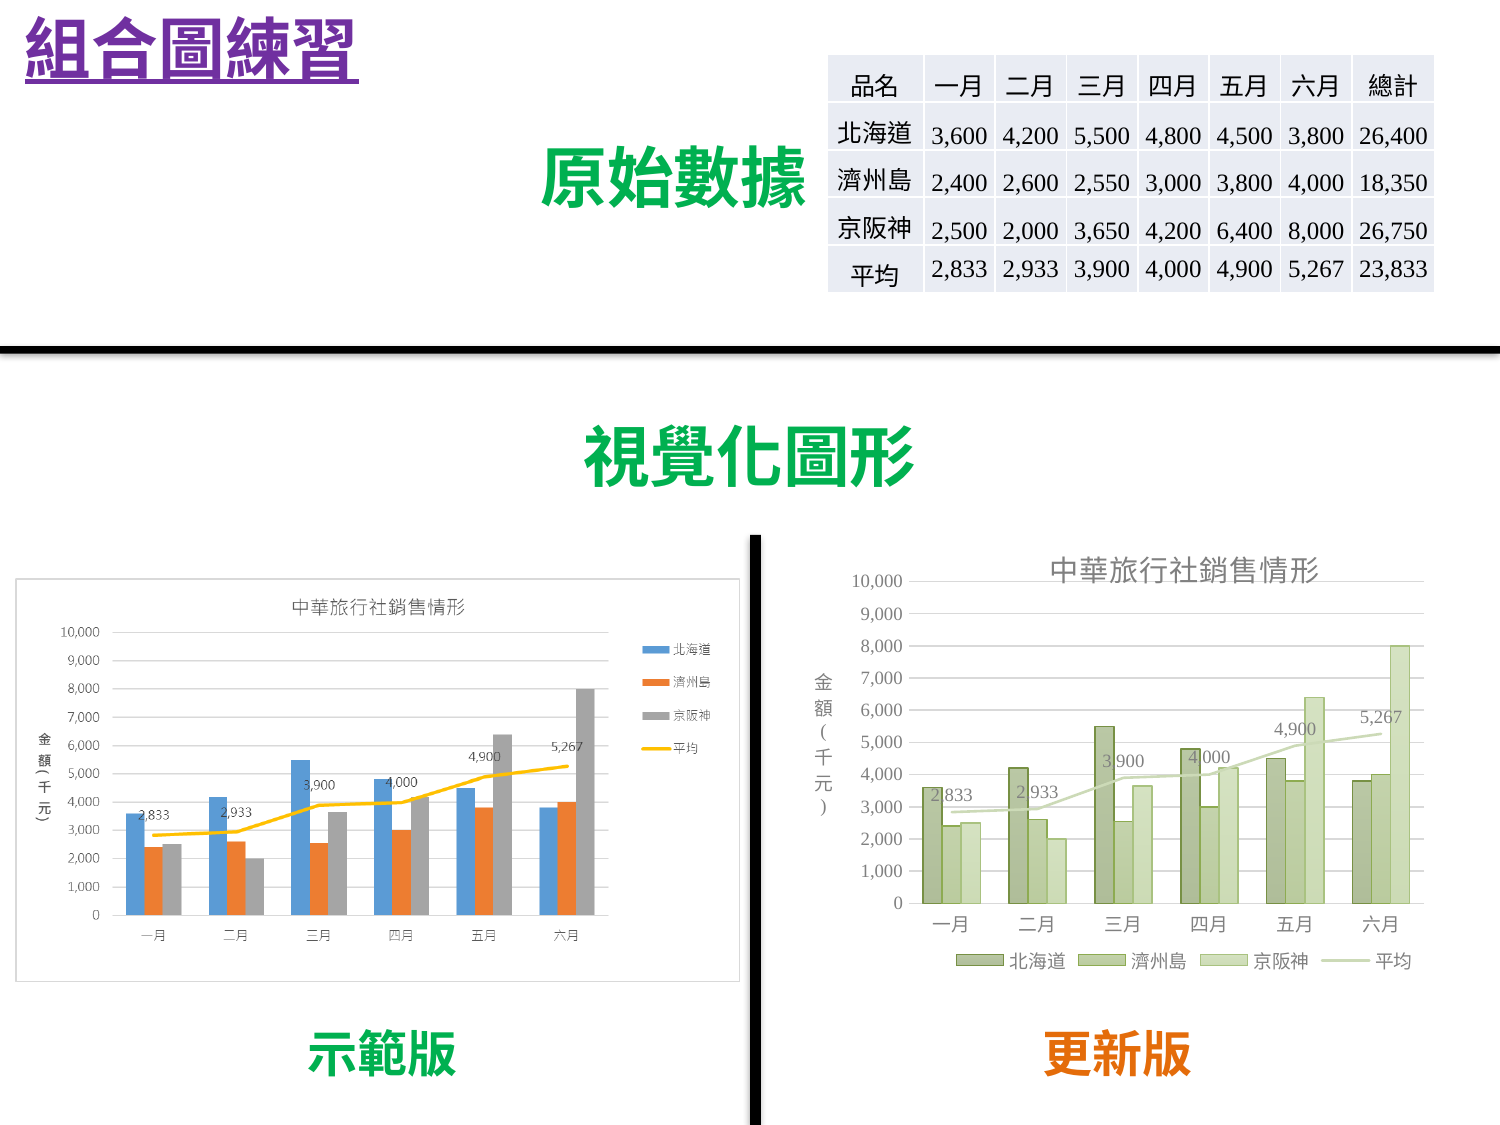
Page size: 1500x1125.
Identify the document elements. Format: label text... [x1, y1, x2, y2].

table_cell 3,650 [1067, 198, 1137, 244]
table_cell 4,000 [1139, 246, 1208, 292]
table_cell 北海道 [828, 103, 923, 149]
table_cell 3,000 [1139, 151, 1208, 196]
text_box 視覺化圖形 [0, 406, 1500, 502]
text_box 示範版 更新版 [0, 1015, 1500, 1090]
table_cell 26,400 [1353, 103, 1434, 149]
table_cell 4,800 [1139, 103, 1208, 149]
table_cell 23,833 [1353, 246, 1434, 292]
table_cell 京阪神 [828, 198, 923, 244]
table_cell 2,550 [1067, 151, 1137, 196]
table_header 三月 [1067, 55, 1137, 101]
table_cell 4,000 [1281, 151, 1351, 196]
table_cell 平均 [828, 246, 923, 292]
table_header 總計 [1353, 55, 1434, 101]
table_cell 濟州島 [828, 151, 923, 196]
table_cell 2,500 [925, 198, 994, 244]
table_cell 26,750 [1353, 198, 1434, 244]
table_header 四月 [1139, 55, 1208, 101]
table_header 五月 [1210, 55, 1280, 101]
table_cell 2,400 [925, 151, 994, 196]
table_cell 3,800 [1210, 151, 1280, 196]
table_cell 5,500 [1067, 103, 1137, 149]
table_cell 4,200 [996, 103, 1066, 149]
chart [808, 520, 1500, 980]
table_cell 3,600 [925, 103, 994, 149]
table_cell 2,000 [996, 198, 1066, 244]
table_cell 4,200 [1139, 198, 1208, 244]
table_cell 18,350 [1353, 151, 1434, 196]
text_box [750, 1090, 761, 1125]
table_header 品名 [828, 55, 923, 101]
table_cell 3,800 [1281, 103, 1351, 149]
text_box 組合圖練習 [0, 0, 384, 95]
table_cell 3,900 [1067, 246, 1137, 292]
table_header 六月 [1281, 55, 1351, 101]
table_cell 4,500 [1210, 103, 1280, 149]
table_cell 4,900 [1210, 246, 1280, 292]
table_cell 2,833 [925, 246, 994, 292]
table_cell 2,600 [996, 151, 1066, 196]
table_header 一月 [925, 55, 994, 101]
text_box 原始數據 [525, 128, 826, 223]
table_cell 6,400 [1210, 198, 1280, 244]
table_cell 5,267 [1281, 246, 1351, 292]
picture [14, 577, 740, 982]
text_box [750, 534, 761, 1015]
table_header 二月 [996, 55, 1066, 101]
table_cell 8,000 [1281, 198, 1351, 244]
text_box [0, 346, 1500, 354]
table_cell 2,933 [996, 246, 1066, 292]
